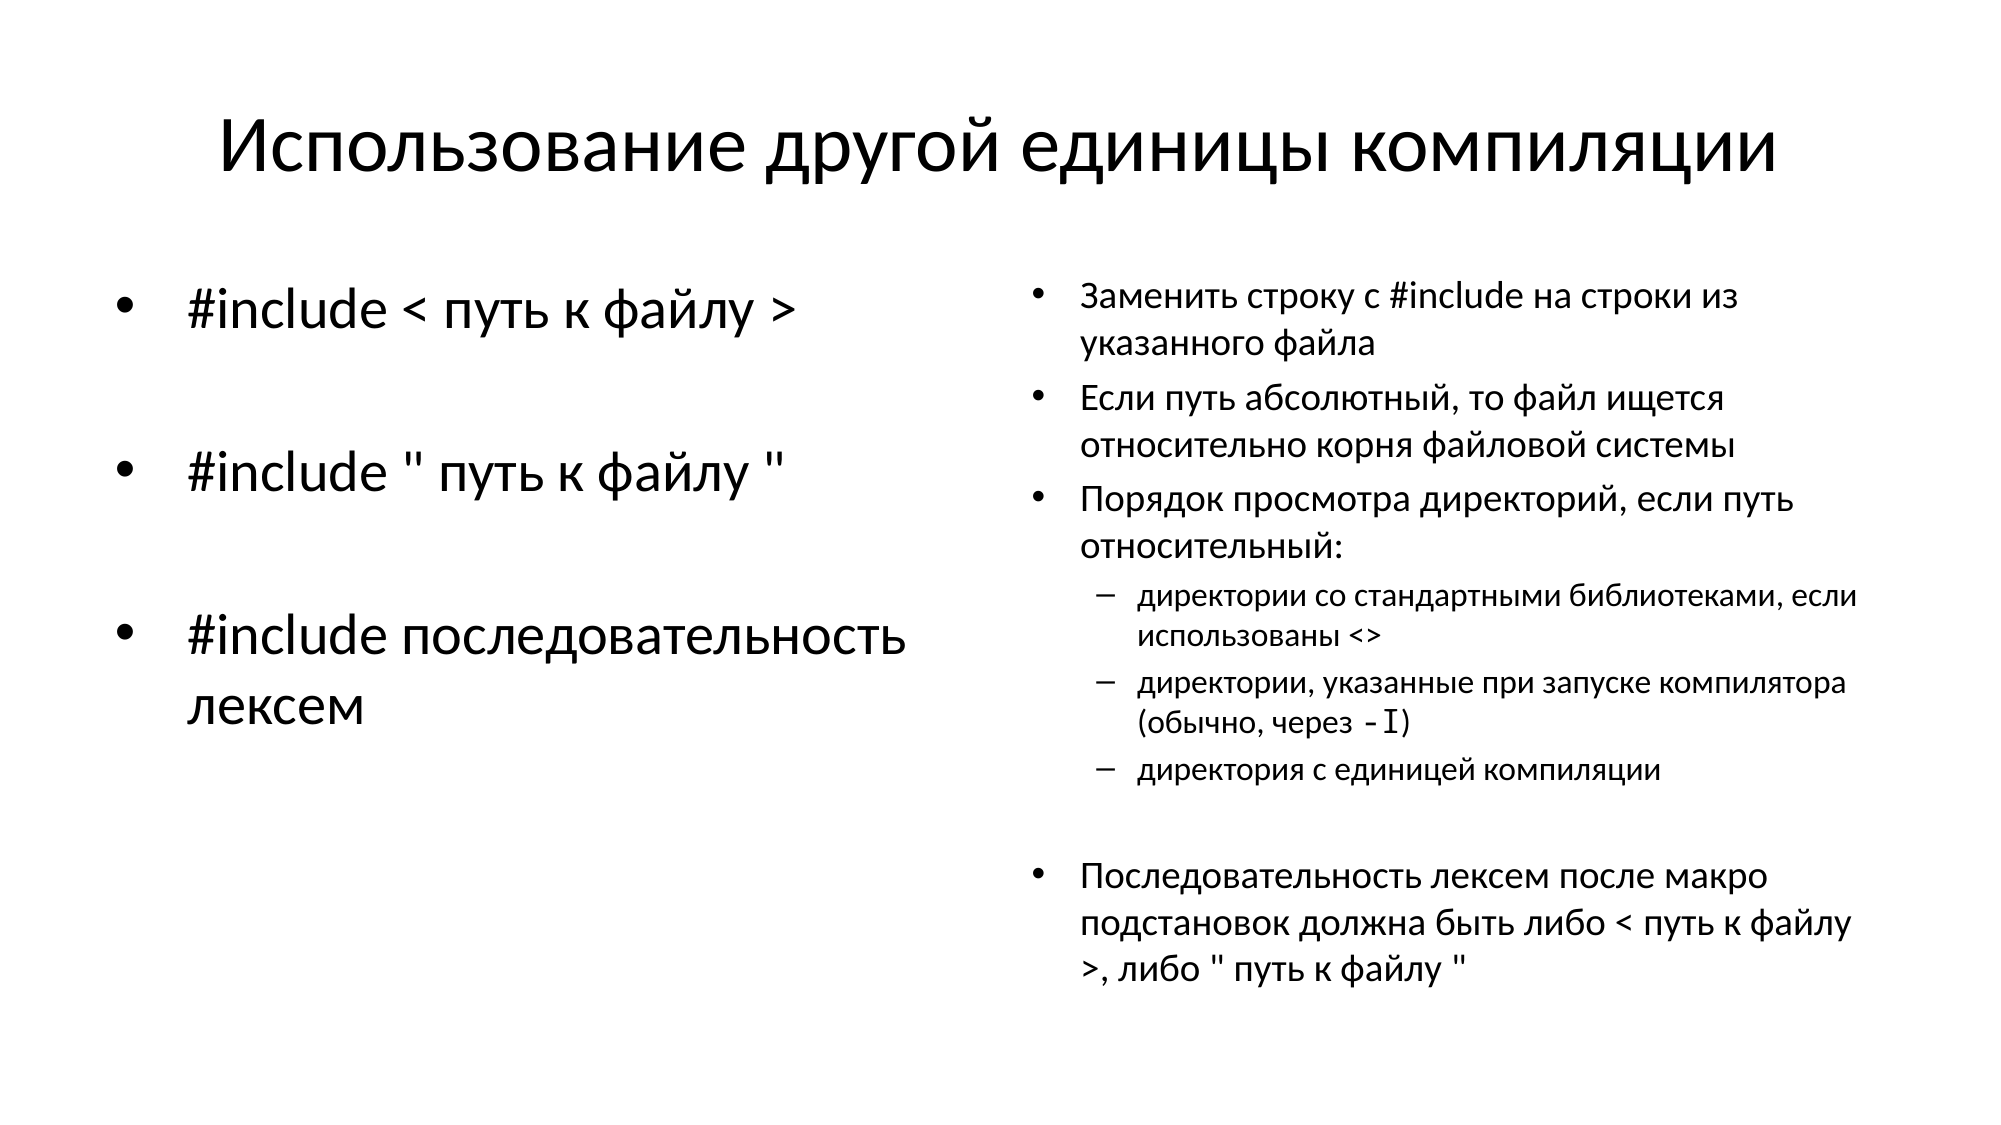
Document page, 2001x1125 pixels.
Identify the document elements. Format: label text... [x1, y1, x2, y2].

title Использование другой единицы компиляции [99, 45, 1900, 233]
list #include < путь к файлу > #include " путь к файлу " #include последовательность лексем [99, 262, 984, 1005]
list Заменить строку с #include на строки из указанного файла Если путь абсолютный, то файл ищется относительно корня файловой системы Порядок просмотра директорий, если путь относительный: директории со стандартными библиотеками, если использованы <> директории, указанные при запуске компилятора (обычно, через -I) директория с единицей компиляции Последовательность лексем после макро подстановок должна быть либо < путь к файлу >, либо " путь к файлу " [1016, 262, 1900, 1005]
